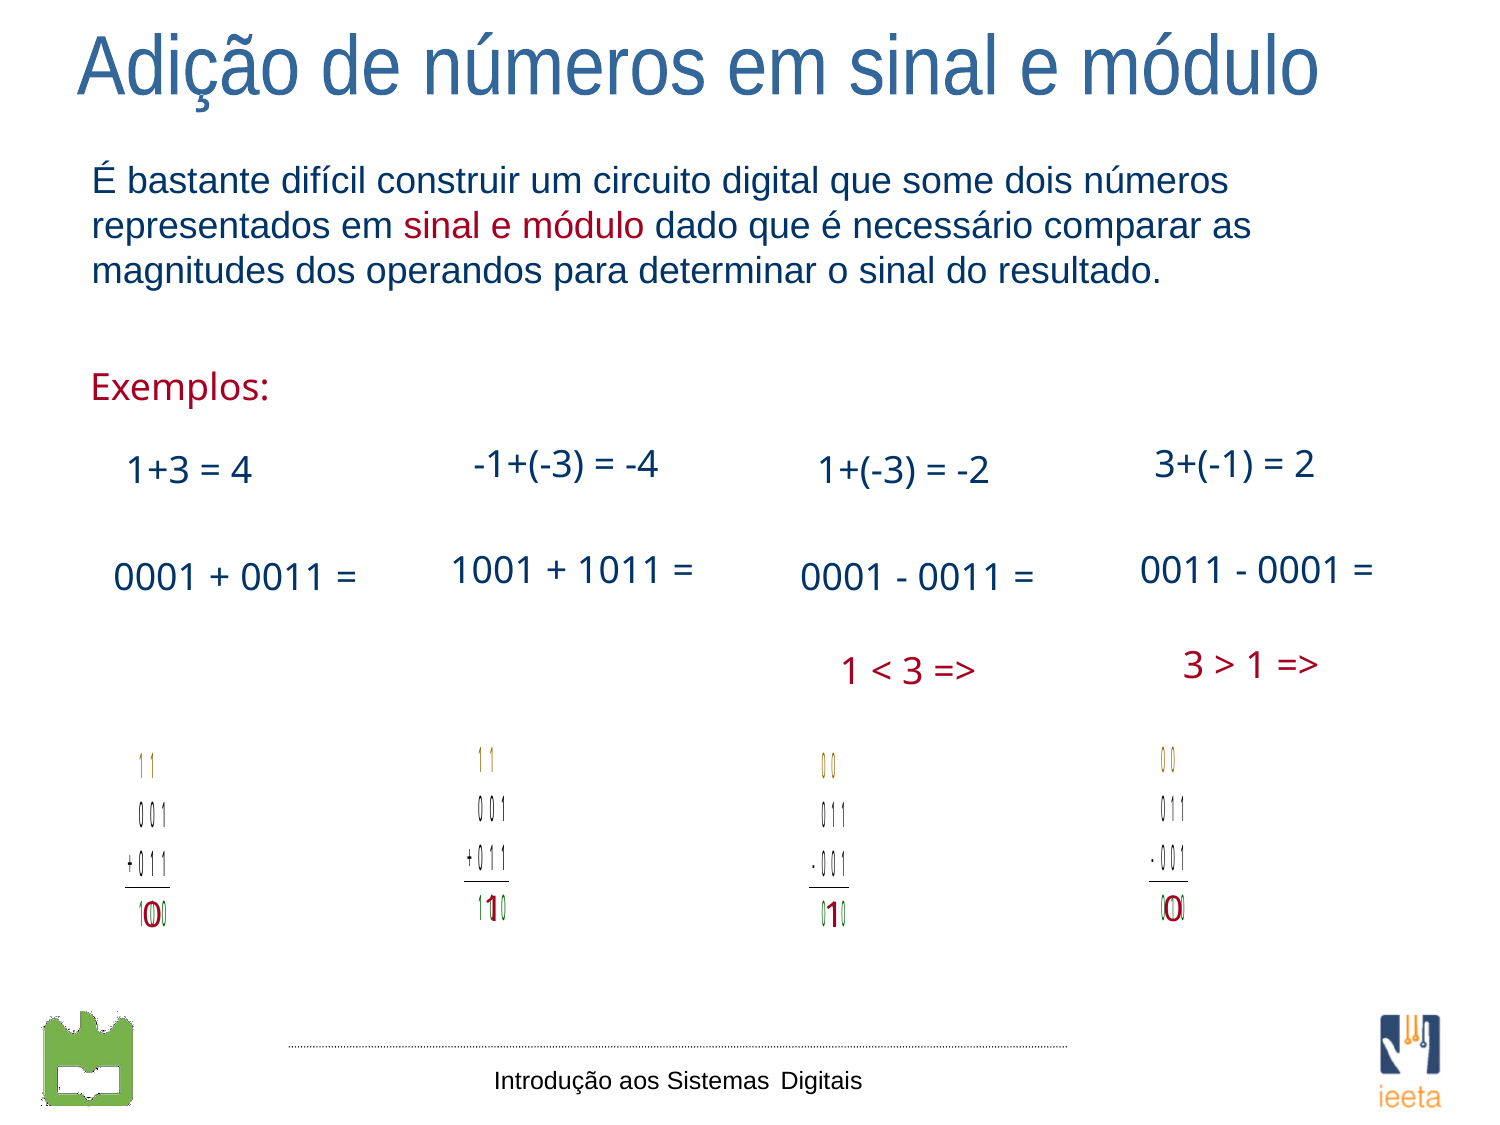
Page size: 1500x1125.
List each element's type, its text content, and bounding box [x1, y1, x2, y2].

text_box 1+3 = 4 [110, 438, 268, 499]
text_box 1+(-3) = -2 [802, 438, 1006, 499]
text_box Exemplos: [75, 355, 285, 416]
text_box -1+(-3) = -4 [458, 432, 674, 493]
text_box 0011 - 0001 = [1125, 538, 1400, 599]
text_box É bastante difícil construir um circuito digital que some dois números representados em sinal e módulo dado que é necessário comparar as magnitudes dos operandos para determinar o sinal do resultado. [76, 148, 1451, 299]
text_box 1 < 3 => [825, 639, 992, 699]
text_box 3+(-1) = 2 [1139, 432, 1331, 493]
text_box 3 > 1 => [1168, 633, 1335, 694]
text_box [123, 739, 386, 983]
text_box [463, 733, 725, 977]
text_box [1148, 733, 1375, 977]
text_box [808, 739, 1035, 983]
picture [41, 1011, 134, 1107]
picture [1376, 1011, 1443, 1111]
text_box 1001 + 1011 = [435, 538, 719, 599]
text_box 0001 - 0011 = [785, 545, 1060, 605]
text_box 0001 + 0011 = [98, 545, 382, 605]
